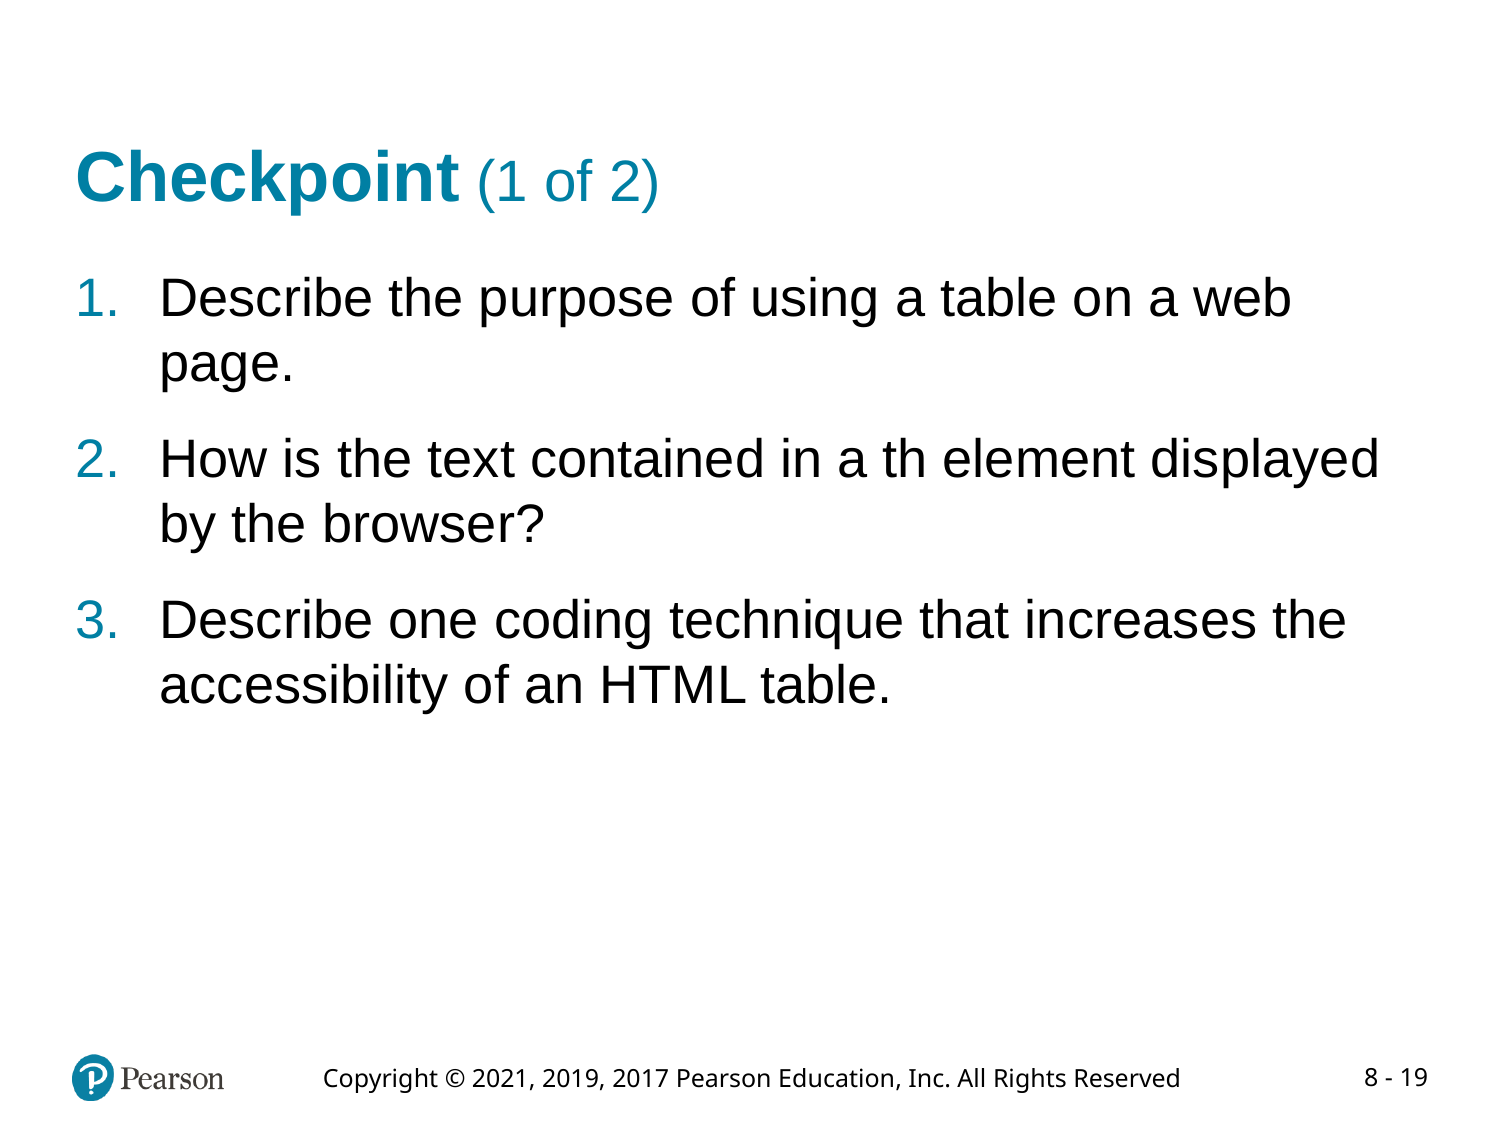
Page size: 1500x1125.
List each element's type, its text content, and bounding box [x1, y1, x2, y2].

picture [81, 1064, 107, 1089]
picture [72, 1054, 89, 1072]
list Describe the purpose of using a table on a web page. How is the text contained in a th element displayed by the browser? Describe one coding technique that increases the accessibility of an HTML table. [75, 262, 1425, 1005]
title Checkpoint (1 of 2) [75, 35, 1425, 216]
picture [99, 1054, 224, 1101]
picture [72, 1087, 83, 1101]
